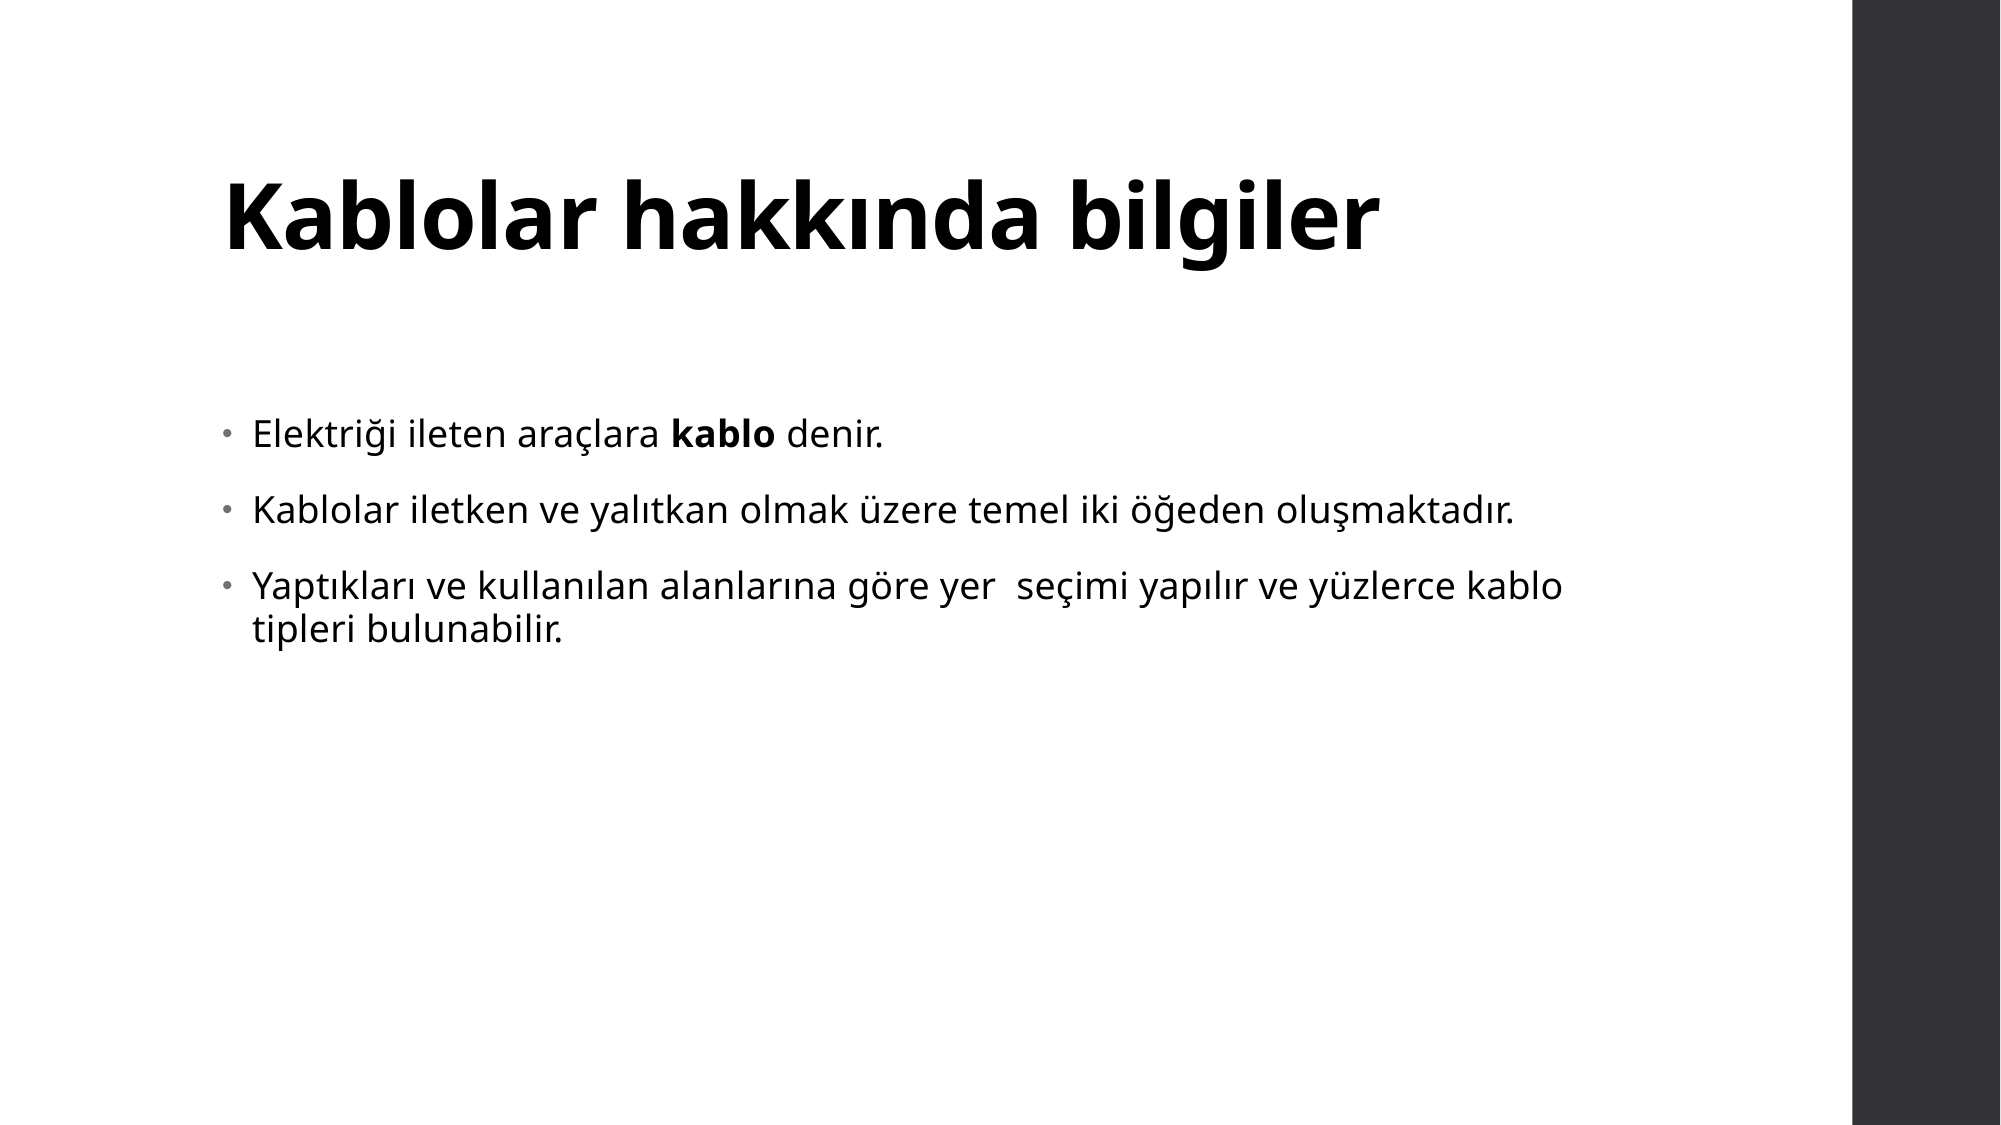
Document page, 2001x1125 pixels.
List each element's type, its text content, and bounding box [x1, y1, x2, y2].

title Kablolar hakkında bilgiler [206, 60, 1797, 278]
list Elektriği ileten araçlara kablo denir. Kablolar iletken ve yalıtkan olmak üzere temel iki öğeden oluşmaktadır. Yaptıkları ve kullanılan alanlarına göre yer seçimi yapılır ve yüzlerce kablo tipleri bulunabilir. [206, 405, 1617, 816]
